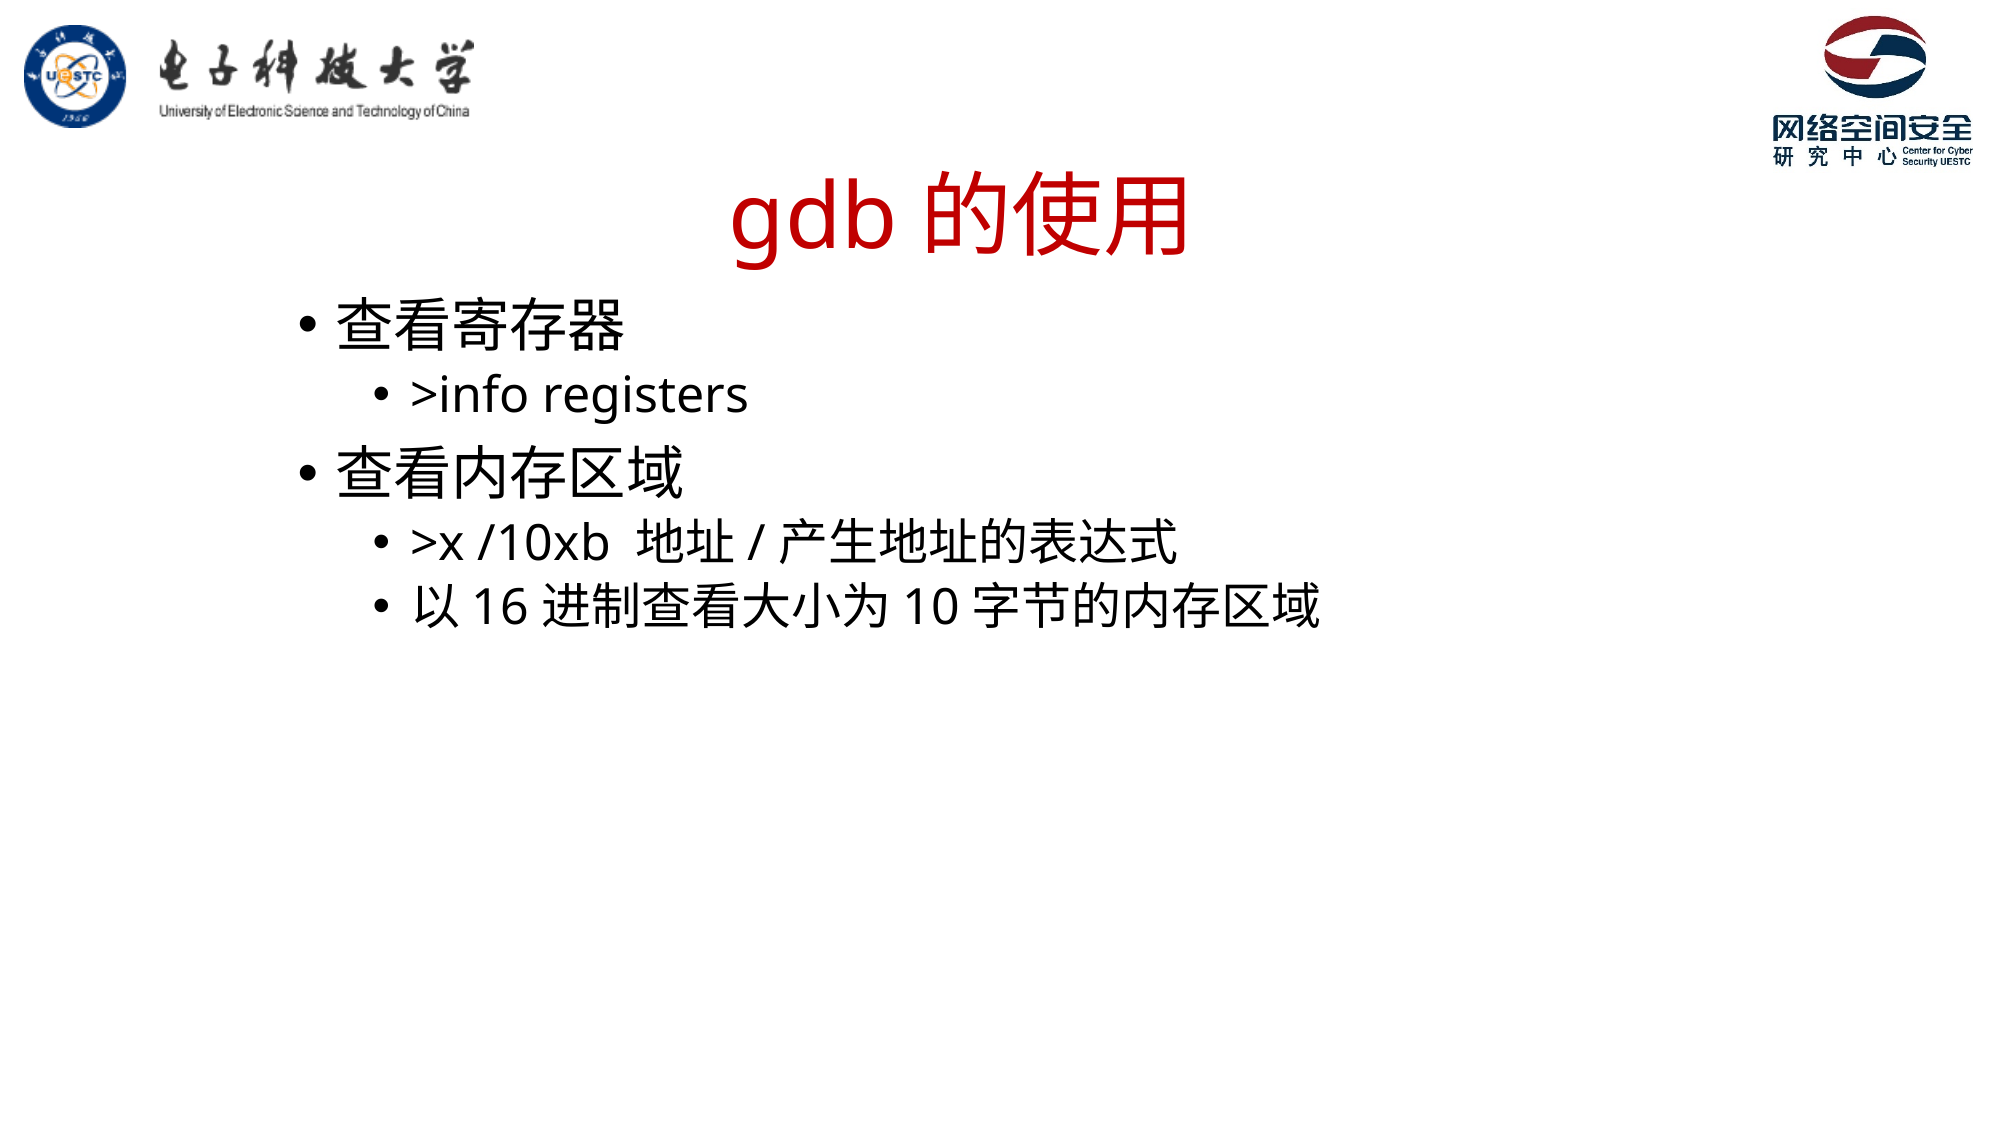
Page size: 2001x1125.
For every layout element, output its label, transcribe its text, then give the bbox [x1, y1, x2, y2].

title gdb的使用 [261, 124, 1663, 313]
text_box 查看寄存器 >info registers 查看内存区域 >x /10xb 地址/产生地址的表达式 以16进制查看大小为10字节的内存区域 [282, 288, 1621, 1027]
picture [24, 25, 474, 128]
picture [1773, 8, 1973, 173]
